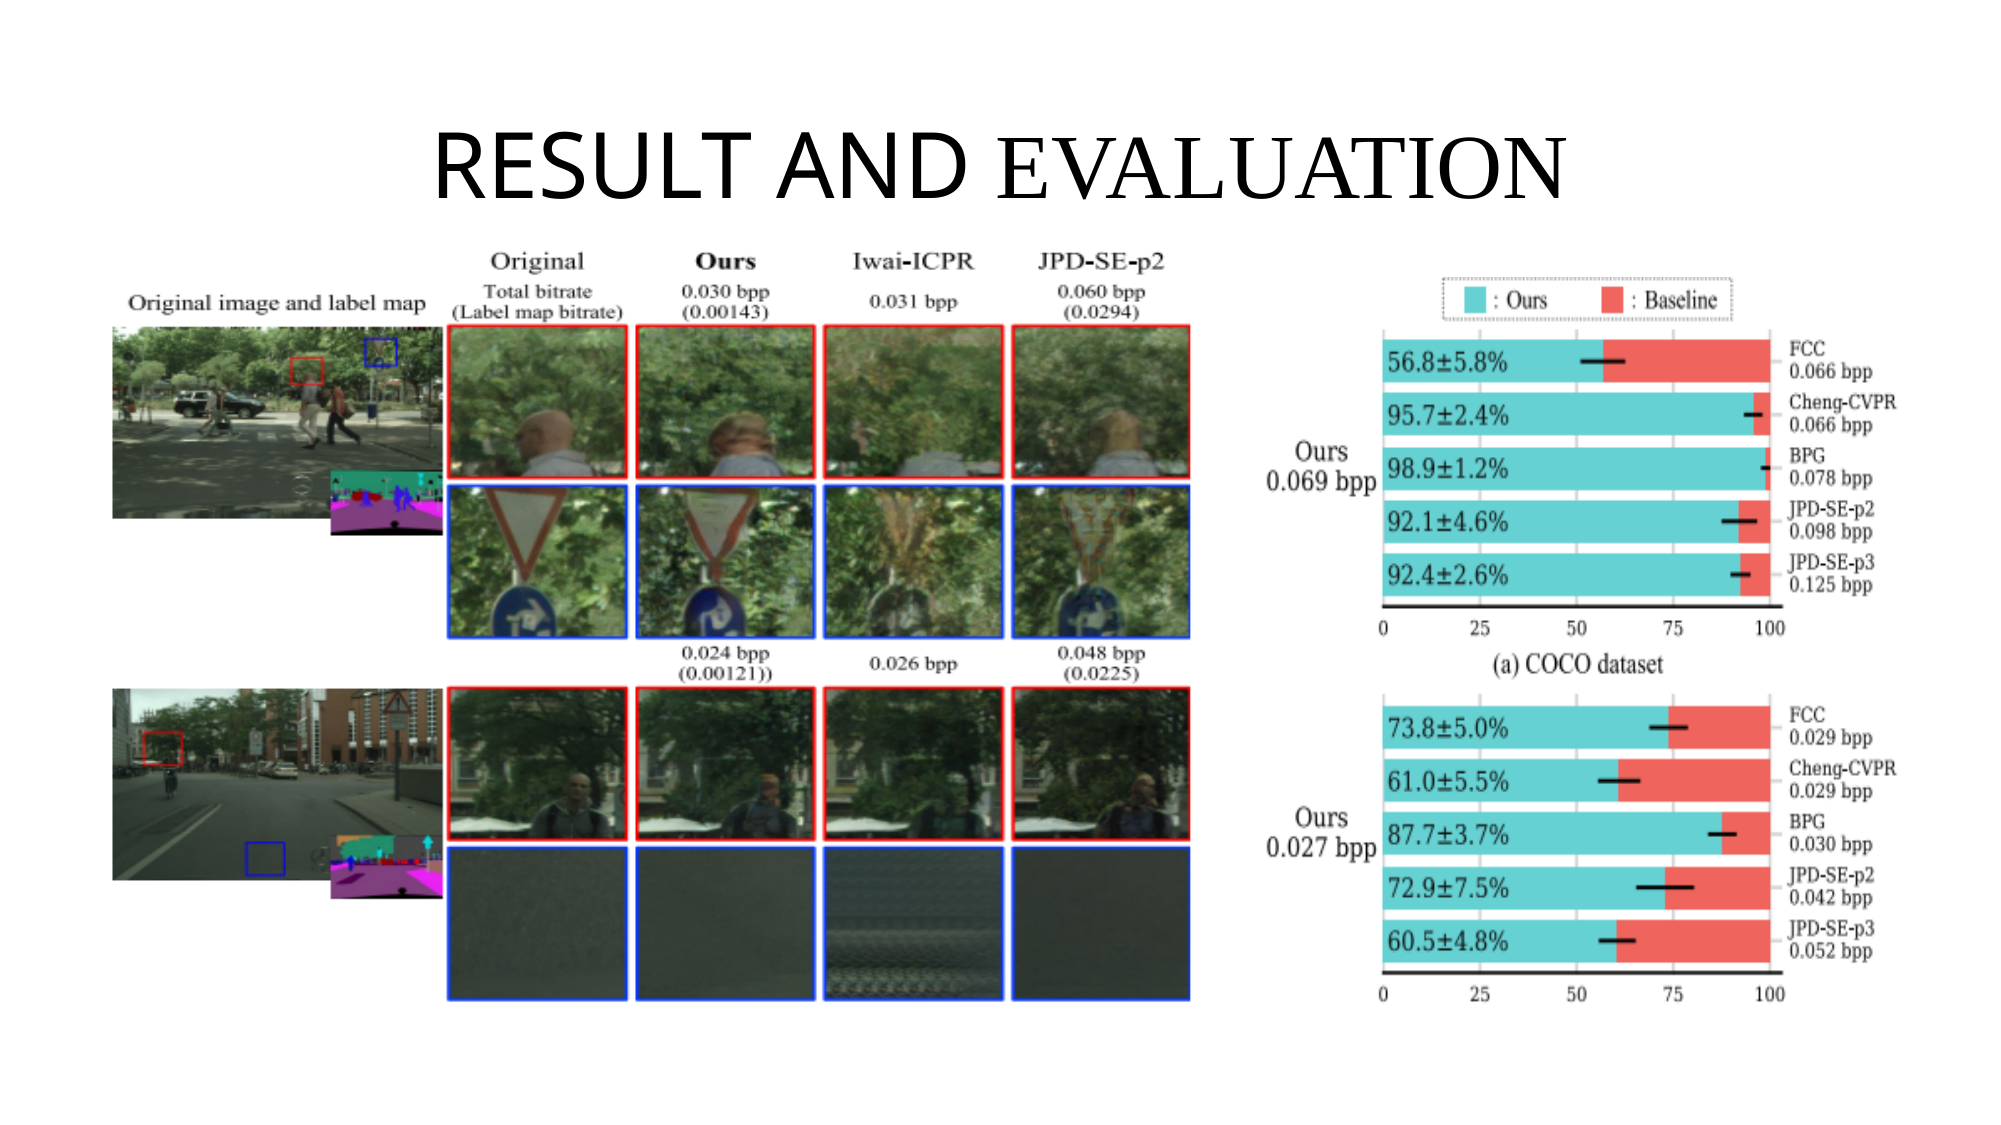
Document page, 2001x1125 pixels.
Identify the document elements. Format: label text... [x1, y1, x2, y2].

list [111, 201, 1191, 1012]
title RESULT AND EVALUATION [137, 59, 1863, 278]
picture [1254, 277, 1933, 1012]
